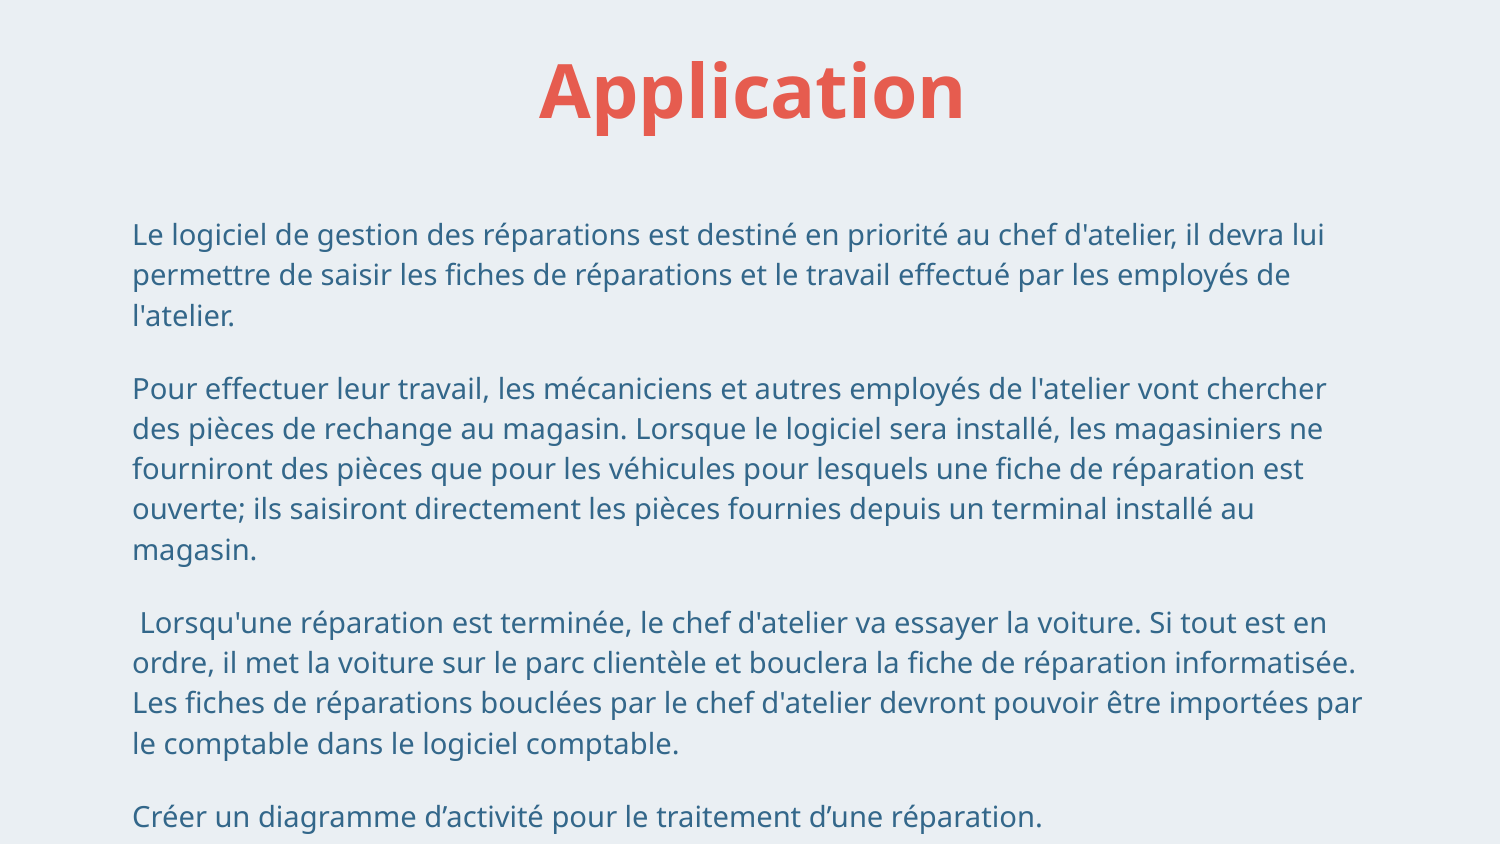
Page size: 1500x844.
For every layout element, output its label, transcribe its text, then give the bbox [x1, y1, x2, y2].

title Application [116, 37, 1390, 139]
list Le logiciel de gestion des réparations est destiné en priorité au chef d'atelier, il devra lui permettre de saisir les fiches de réparations et le travail effectué par les employés de l'atelier. Pour effectuer leur travail, les mécaniciens et autres employés de l'atelier vont chercher des pièces de rechange au magasin. Lorsque le logiciel sera installé, les magasiniers ne fourniront des pièces que pour les véhicules pour lesquels une fiche de réparation est ouverte; ils saisiront directement les pièces fournies depuis un terminal installé au magasin. Lorsqu'une réparation est terminée, le chef d'atelier va essayer la voiture. Si tout est en ordre, il met la voiture sur le parc clientèle et bouclera la fiche de réparation informatisée. Les fiches de réparations bouclées par le chef d'atelier devront pouvoir être importées par le comptable dans le logiciel comptable. Créer un diagramme d’activité pour le traitement d’une réparation. [116, 196, 1390, 759]
